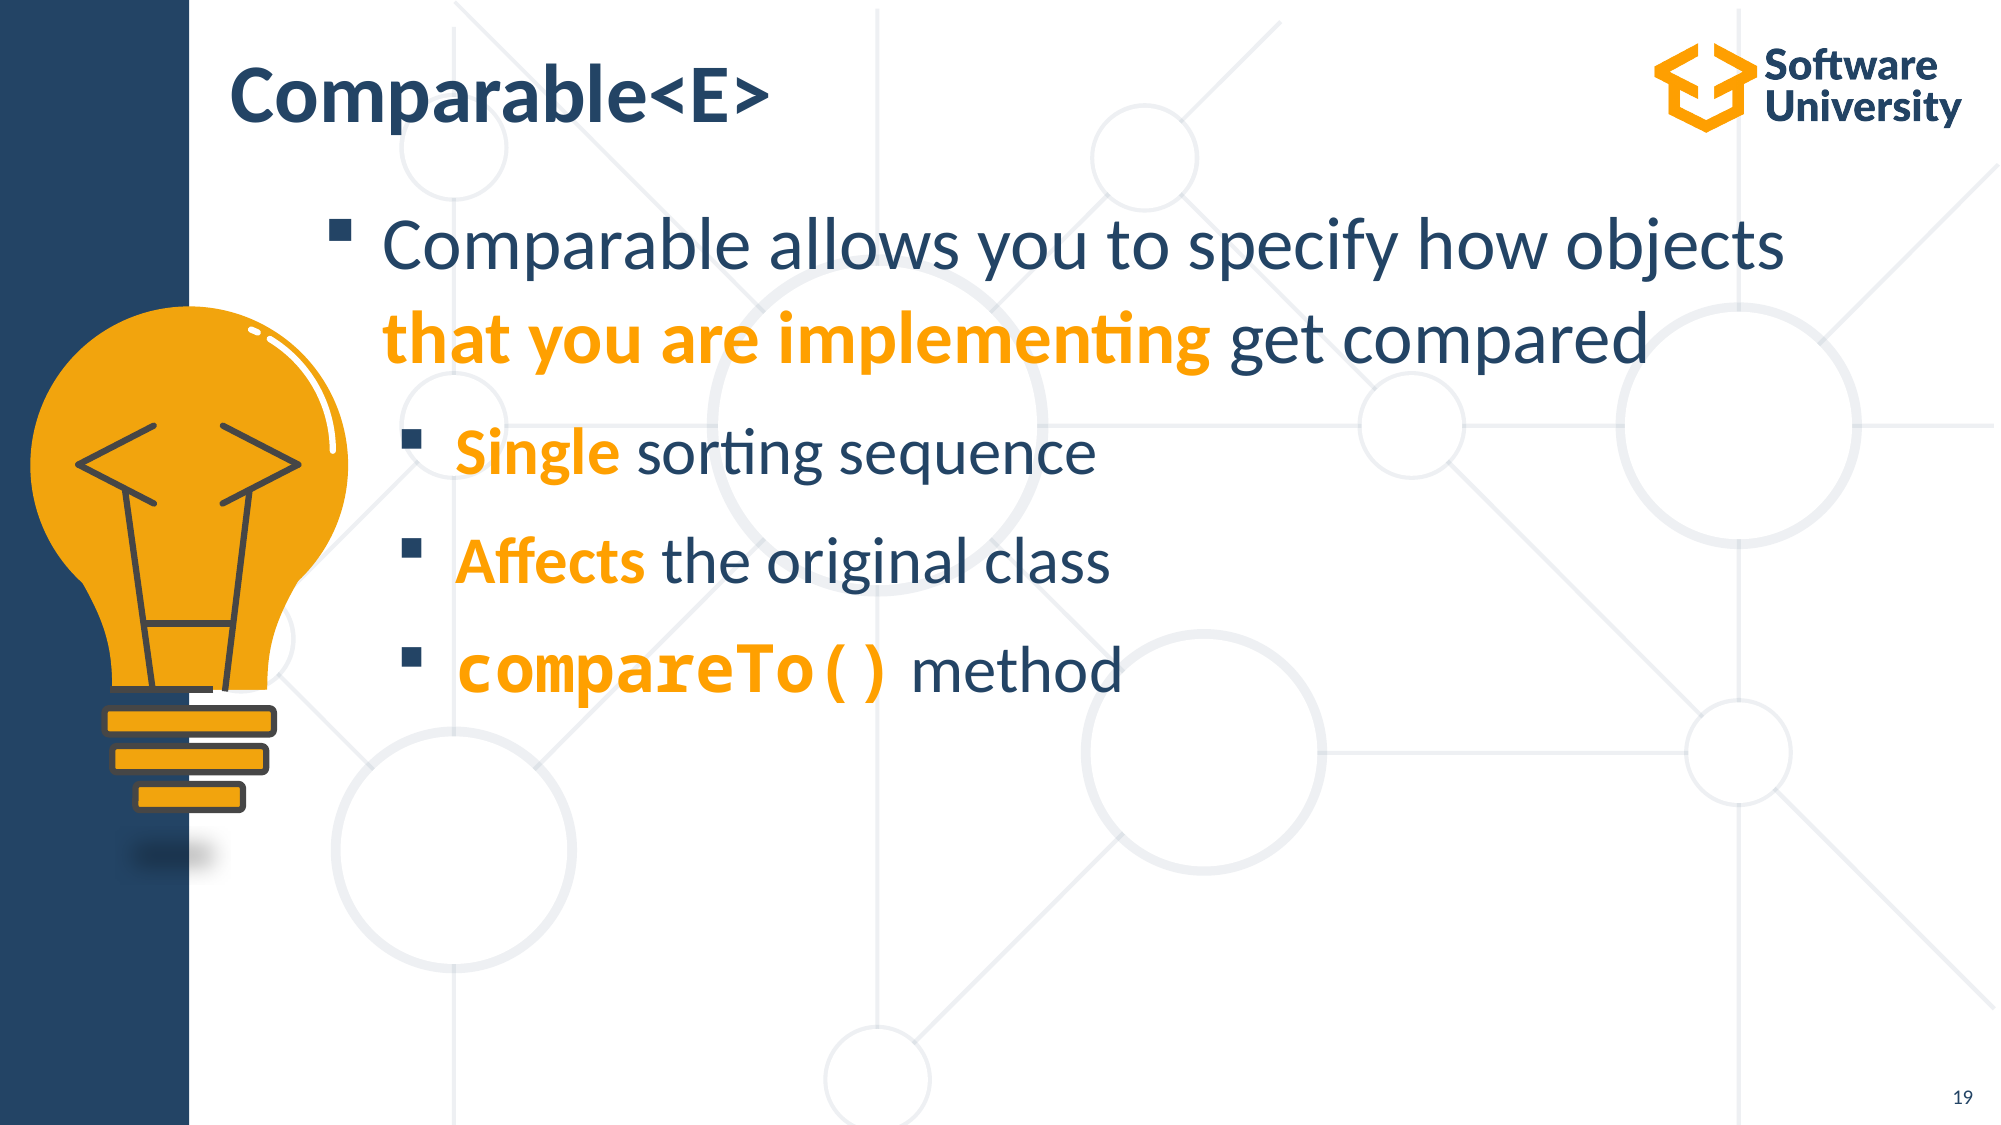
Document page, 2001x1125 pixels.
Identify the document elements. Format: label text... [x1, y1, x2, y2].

title Comparable<E> [212, 16, 1628, 162]
text_box 19 [1927, 1067, 1989, 1117]
list Comparable allows you to specify how objects that you are implementing get compared Single sorting sequence Affects the original class compareTo() method [306, 183, 1968, 1094]
picture [1641, 31, 1973, 145]
